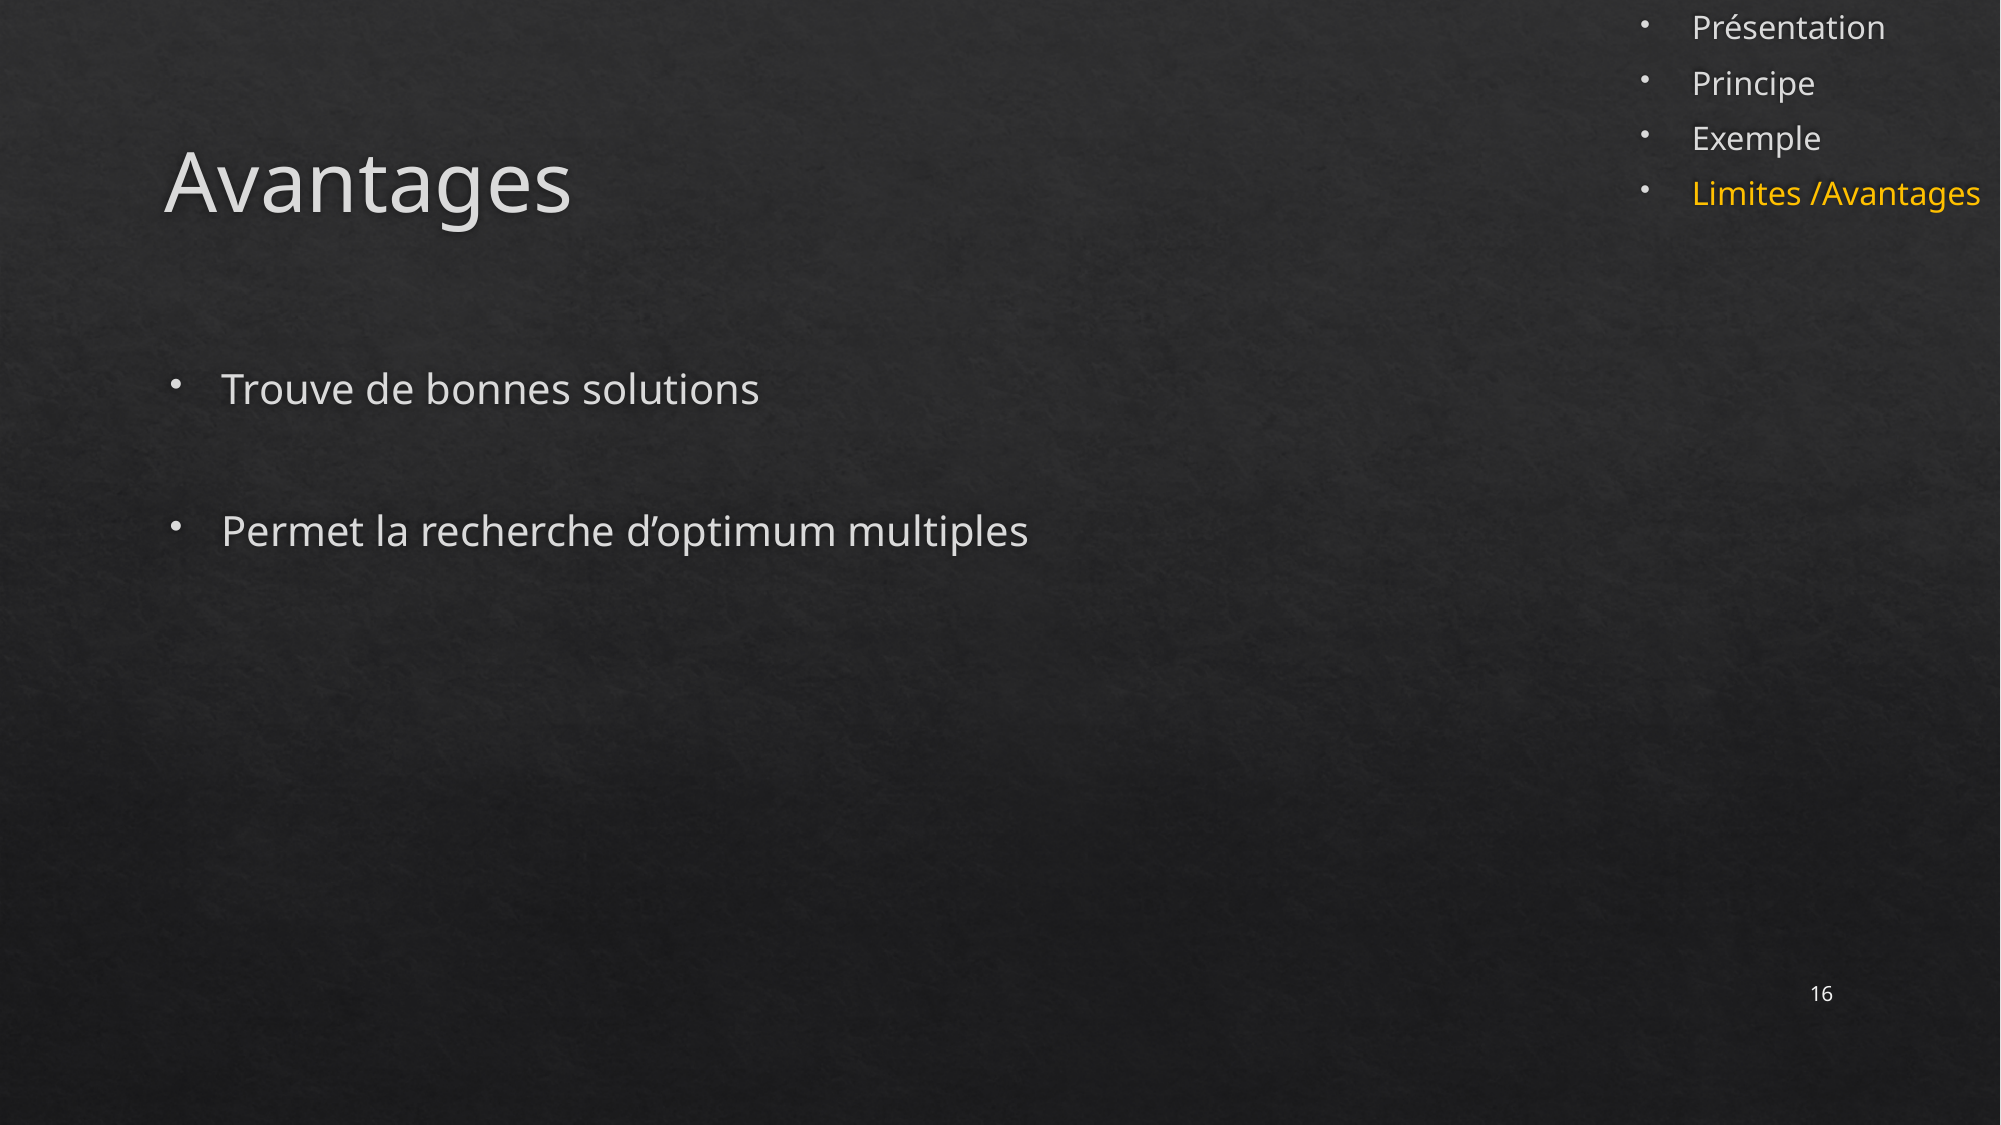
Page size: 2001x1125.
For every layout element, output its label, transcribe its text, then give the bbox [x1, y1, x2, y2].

slide_number 16 [1724, 965, 1849, 1025]
text_box Présentation Principe Exemple Limites /Avantages [1620, 0, 2000, 224]
list Trouve de bonnes solutions Permet la recherche d’optimum multiples [149, 284, 1849, 950]
title Avantages [149, 99, 1849, 260]
